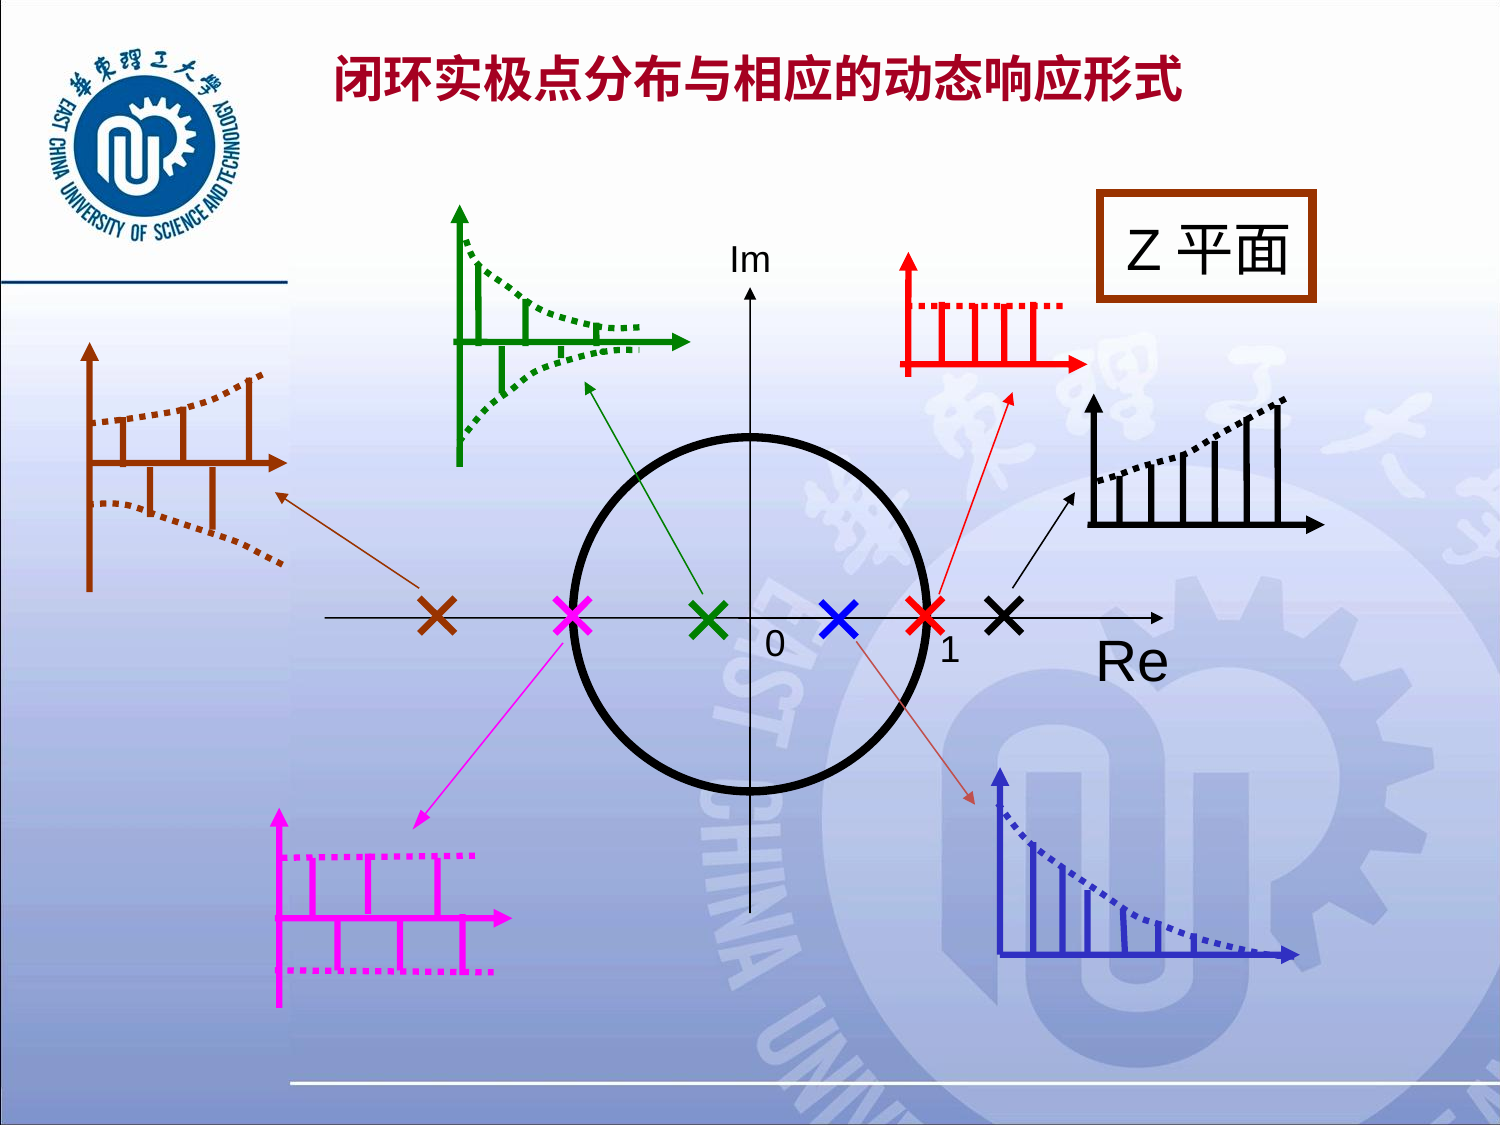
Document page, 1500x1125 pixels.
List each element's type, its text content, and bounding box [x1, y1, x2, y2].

text_box [573, 437, 927, 792]
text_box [453, 204, 692, 468]
text_box 0 [749, 611, 838, 672]
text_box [1087, 393, 1326, 528]
text_box [1012, 492, 1075, 589]
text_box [274, 807, 513, 1009]
text_box 1 [924, 617, 1013, 677]
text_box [997, 766, 1301, 957]
text_box Re [1080, 615, 1211, 701]
title 闭环实极点分布与相应的动态响应形式 [198, 34, 1319, 120]
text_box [1099, 192, 1313, 300]
picture [0, 0, 1500, 1125]
text_box [857, 643, 976, 805]
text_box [820, 601, 857, 638]
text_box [906, 597, 944, 634]
text_box [743, 288, 757, 437]
text_box [938, 392, 1015, 595]
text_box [418, 597, 456, 634]
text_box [554, 597, 591, 634]
text_box Im [714, 228, 845, 288]
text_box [899, 251, 1088, 378]
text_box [690, 602, 727, 638]
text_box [87, 341, 288, 593]
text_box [985, 597, 1023, 634]
